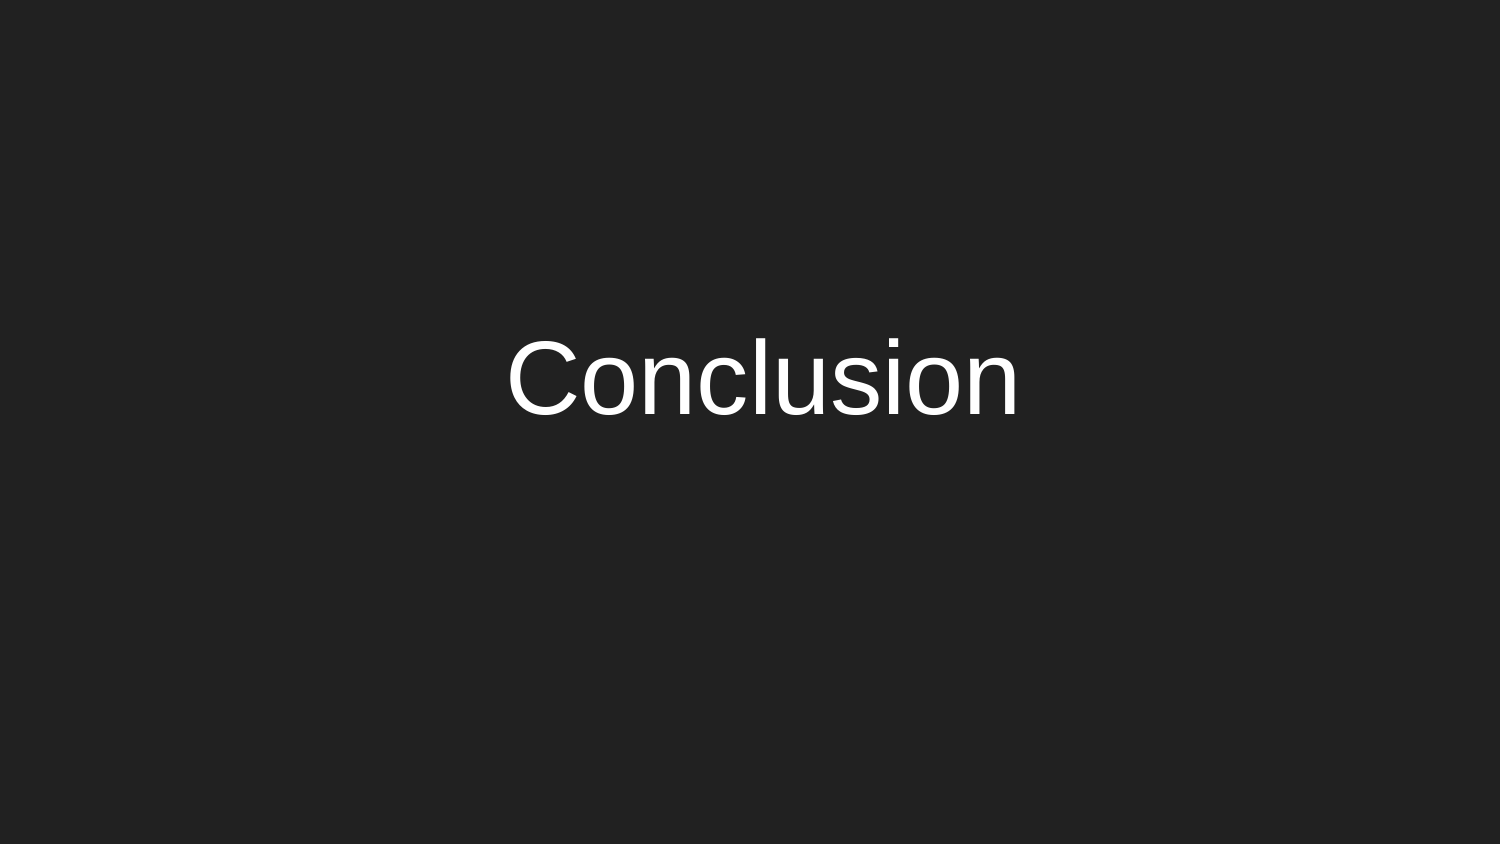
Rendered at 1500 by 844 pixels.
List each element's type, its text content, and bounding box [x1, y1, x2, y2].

title Conclusion [88, 302, 1439, 443]
